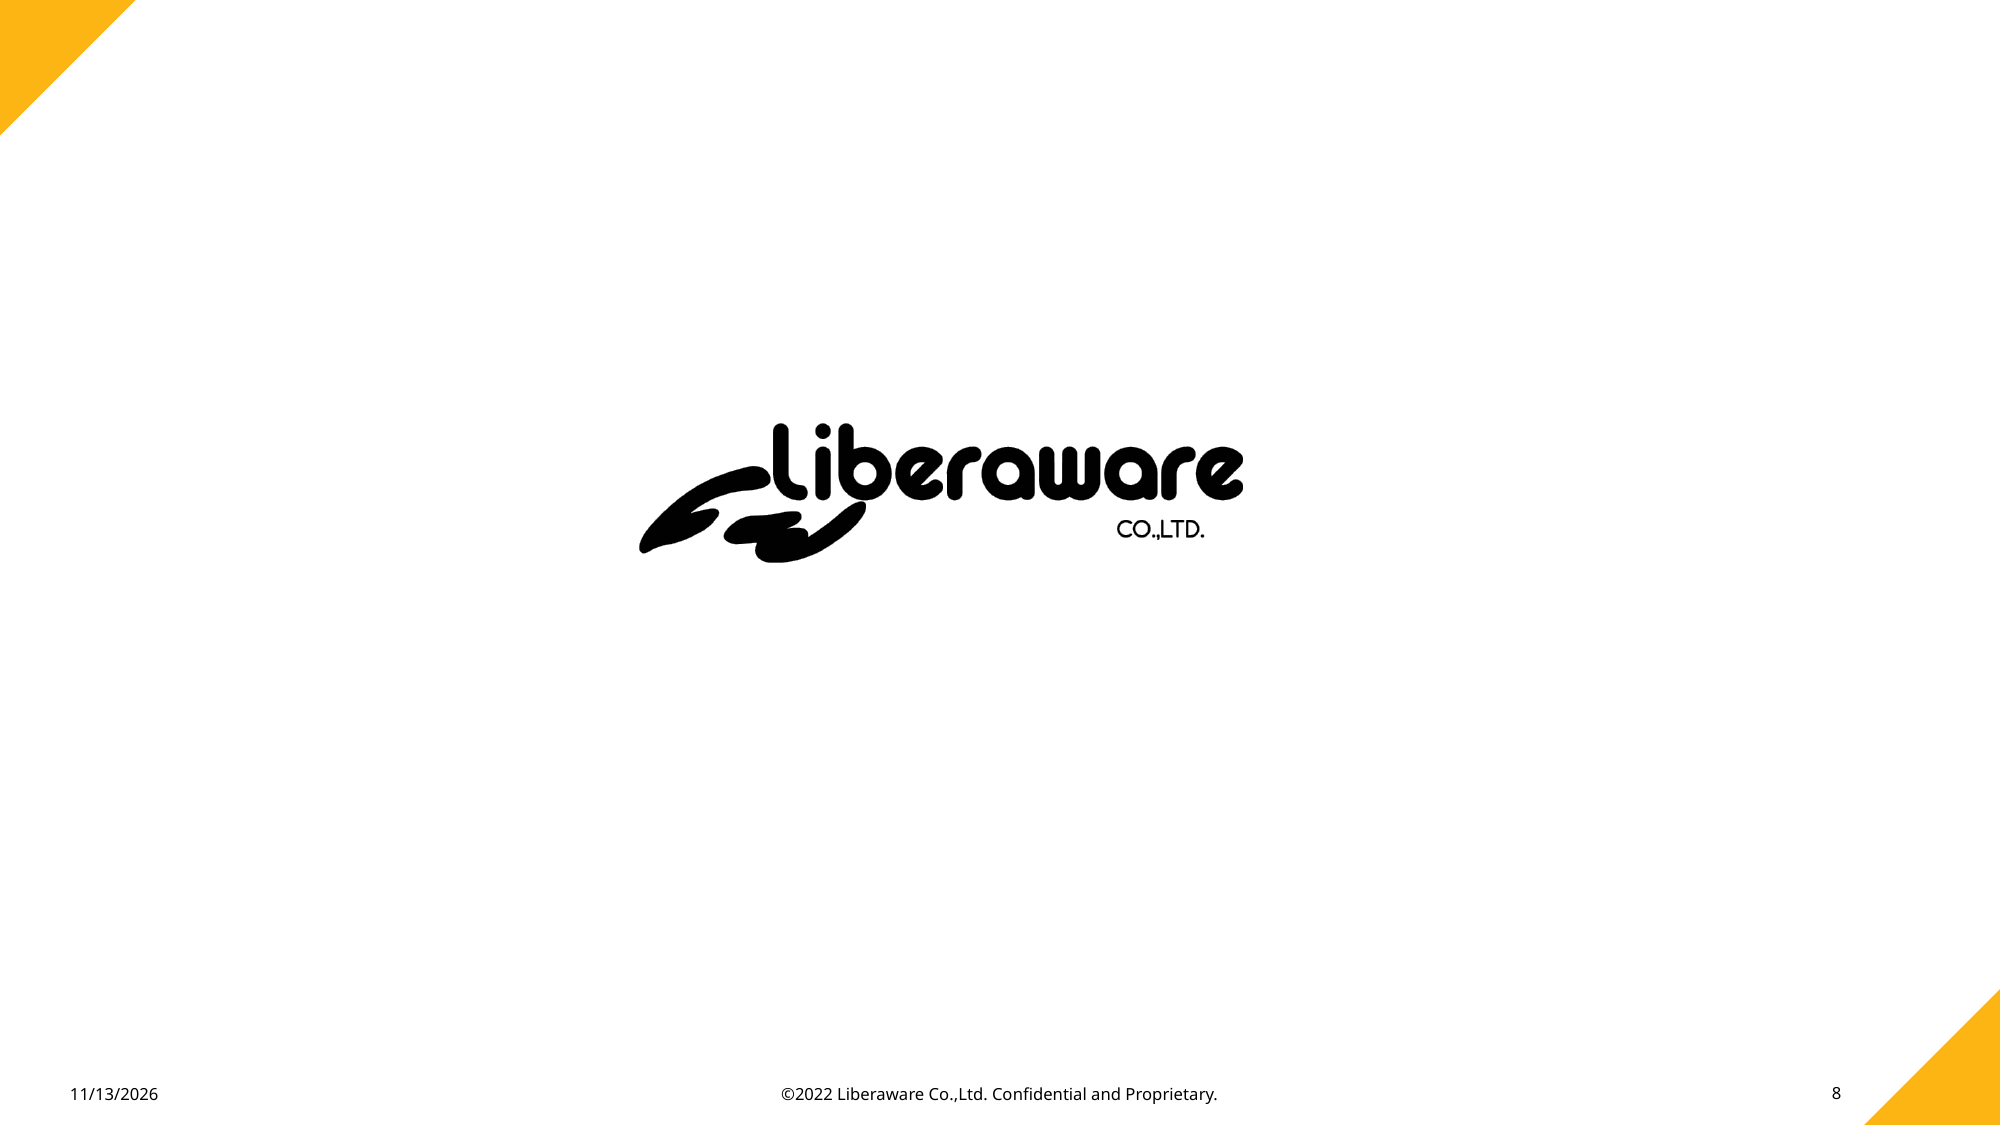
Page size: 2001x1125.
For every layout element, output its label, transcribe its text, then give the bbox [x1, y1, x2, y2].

slide_number 8 [1620, 1081, 1857, 1108]
picture [639, 423, 1243, 563]
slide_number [55, 1082, 292, 1109]
footer ©2022 Liberaware Co.,Ltd. Confidential and Proprietary. [645, 1082, 1355, 1109]
